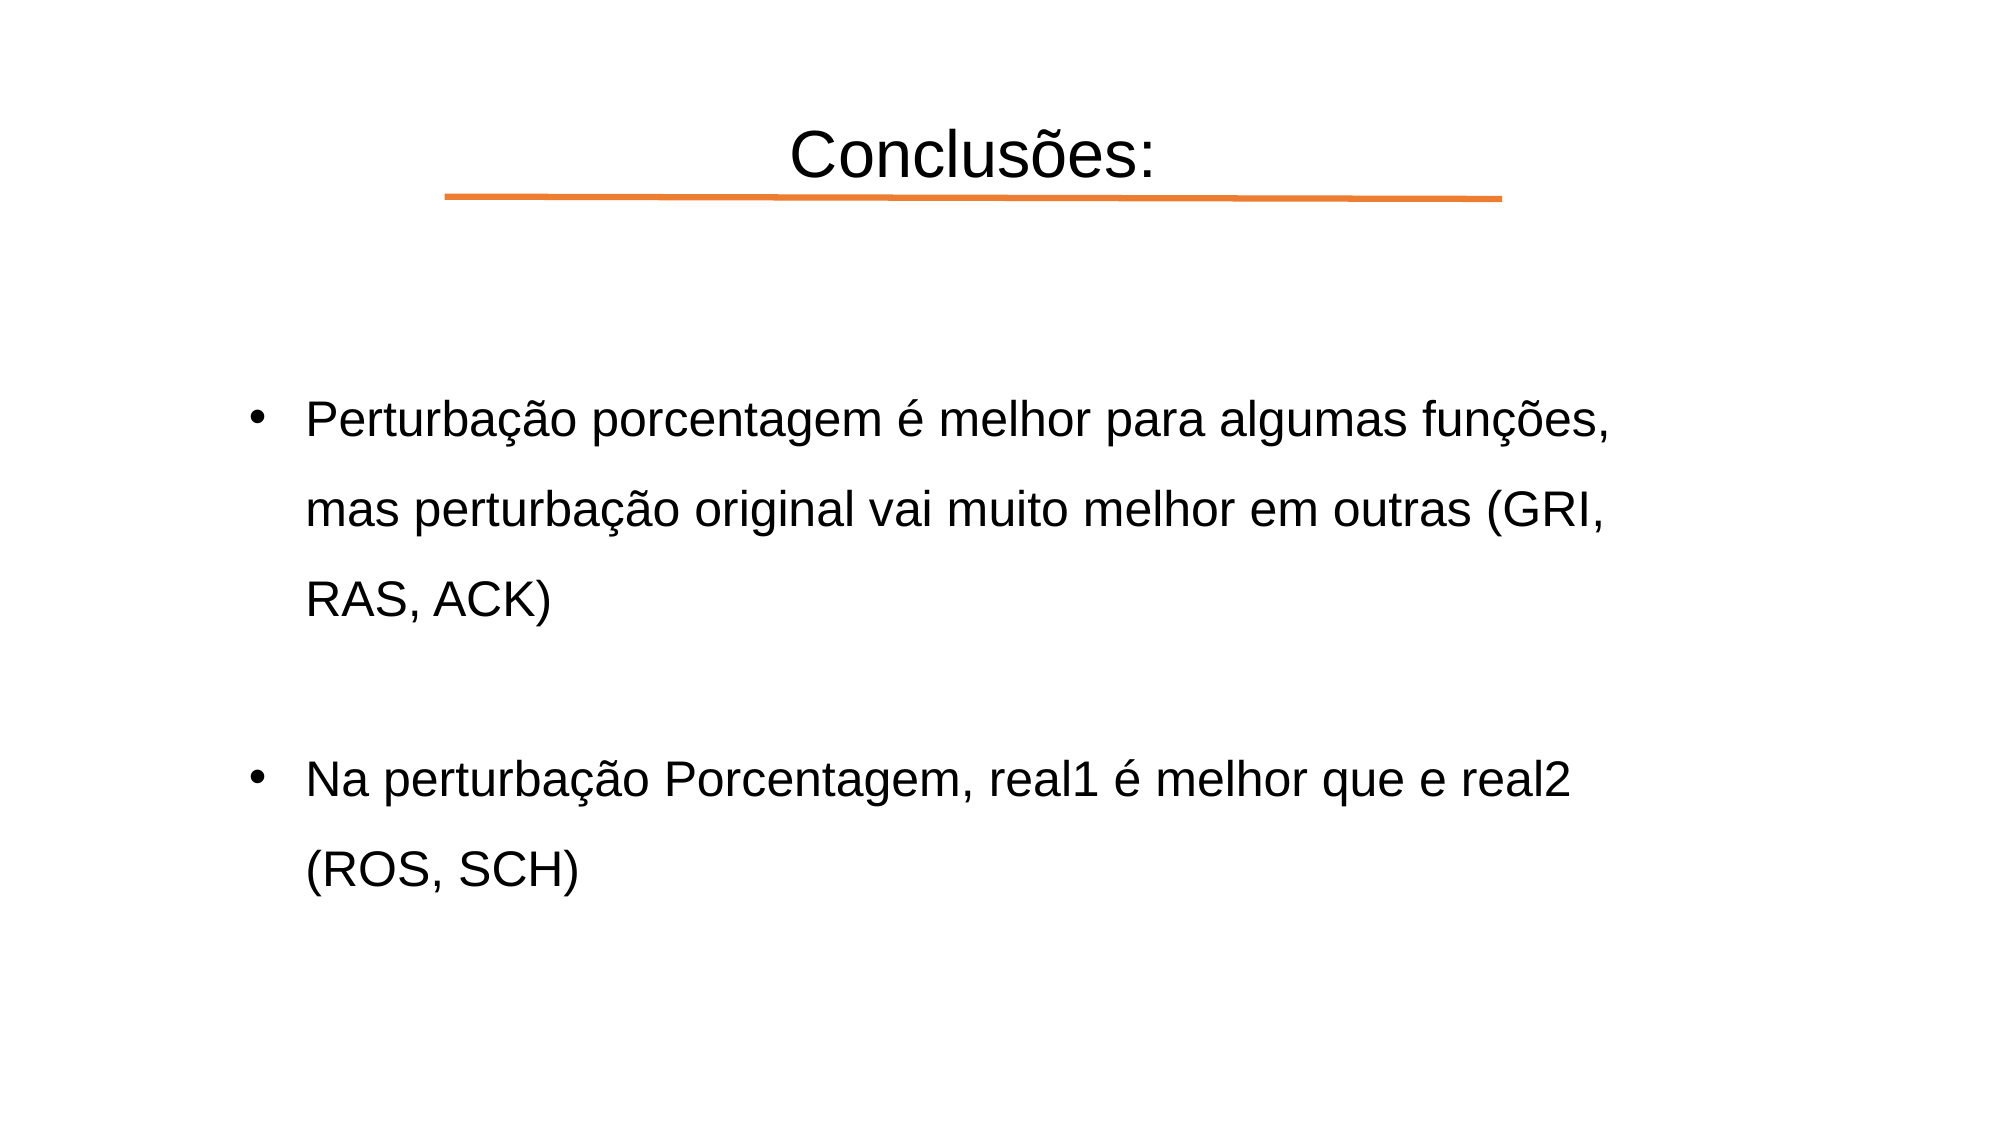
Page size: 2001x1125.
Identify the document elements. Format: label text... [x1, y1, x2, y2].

text_box Perturbação porcentagem é melhor para algumas funções, mas perturbação original vai muito melhor em outras (GRI, RAS, ACK) Na perturbação Porcentagem, real1 é melhor que e real2 (ROS, SCH) [234, 348, 1713, 994]
text_box Conclusões: [326, 103, 1621, 198]
